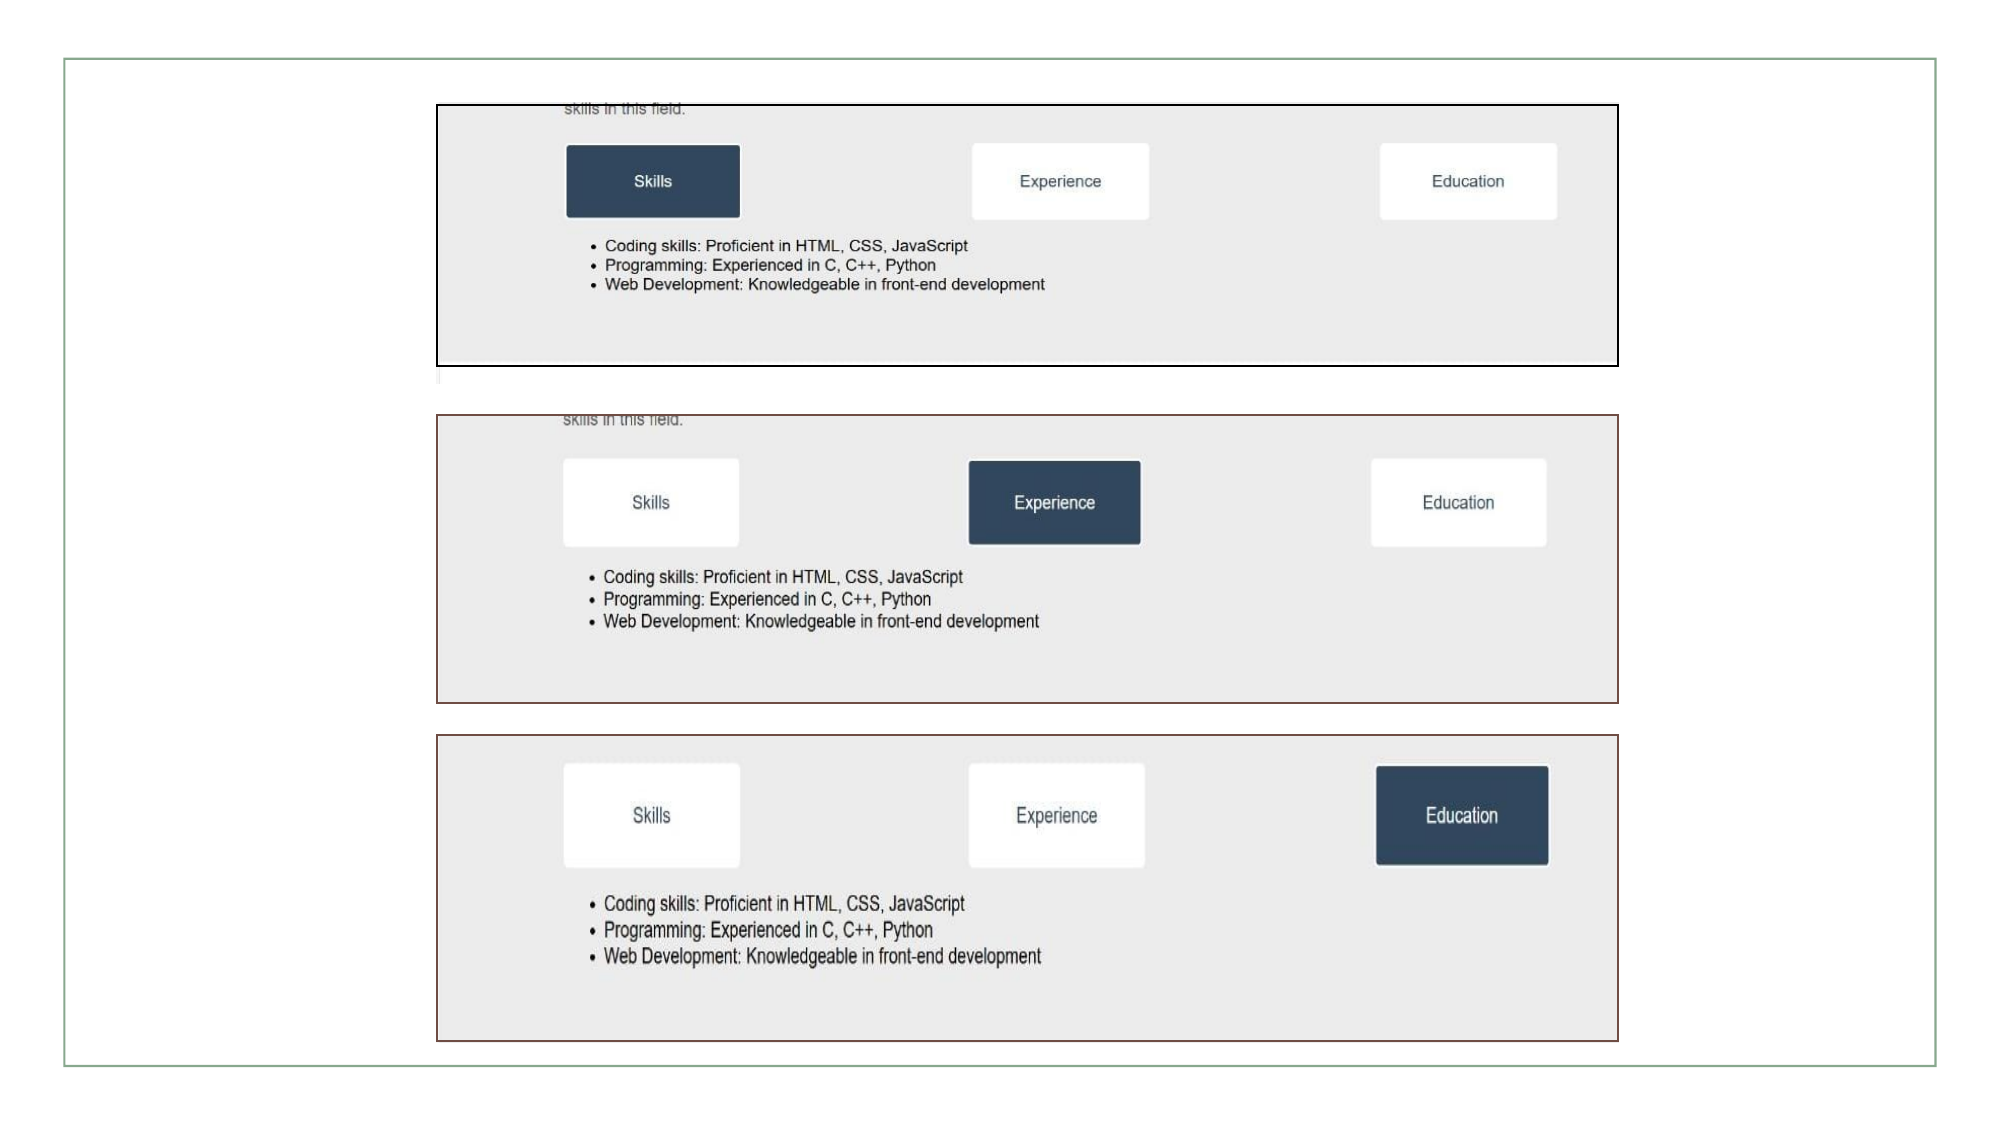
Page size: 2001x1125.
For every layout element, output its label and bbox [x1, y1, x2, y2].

picture [436, 416, 1619, 704]
picture [436, 734, 1619, 1043]
picture [436, 102, 1619, 384]
